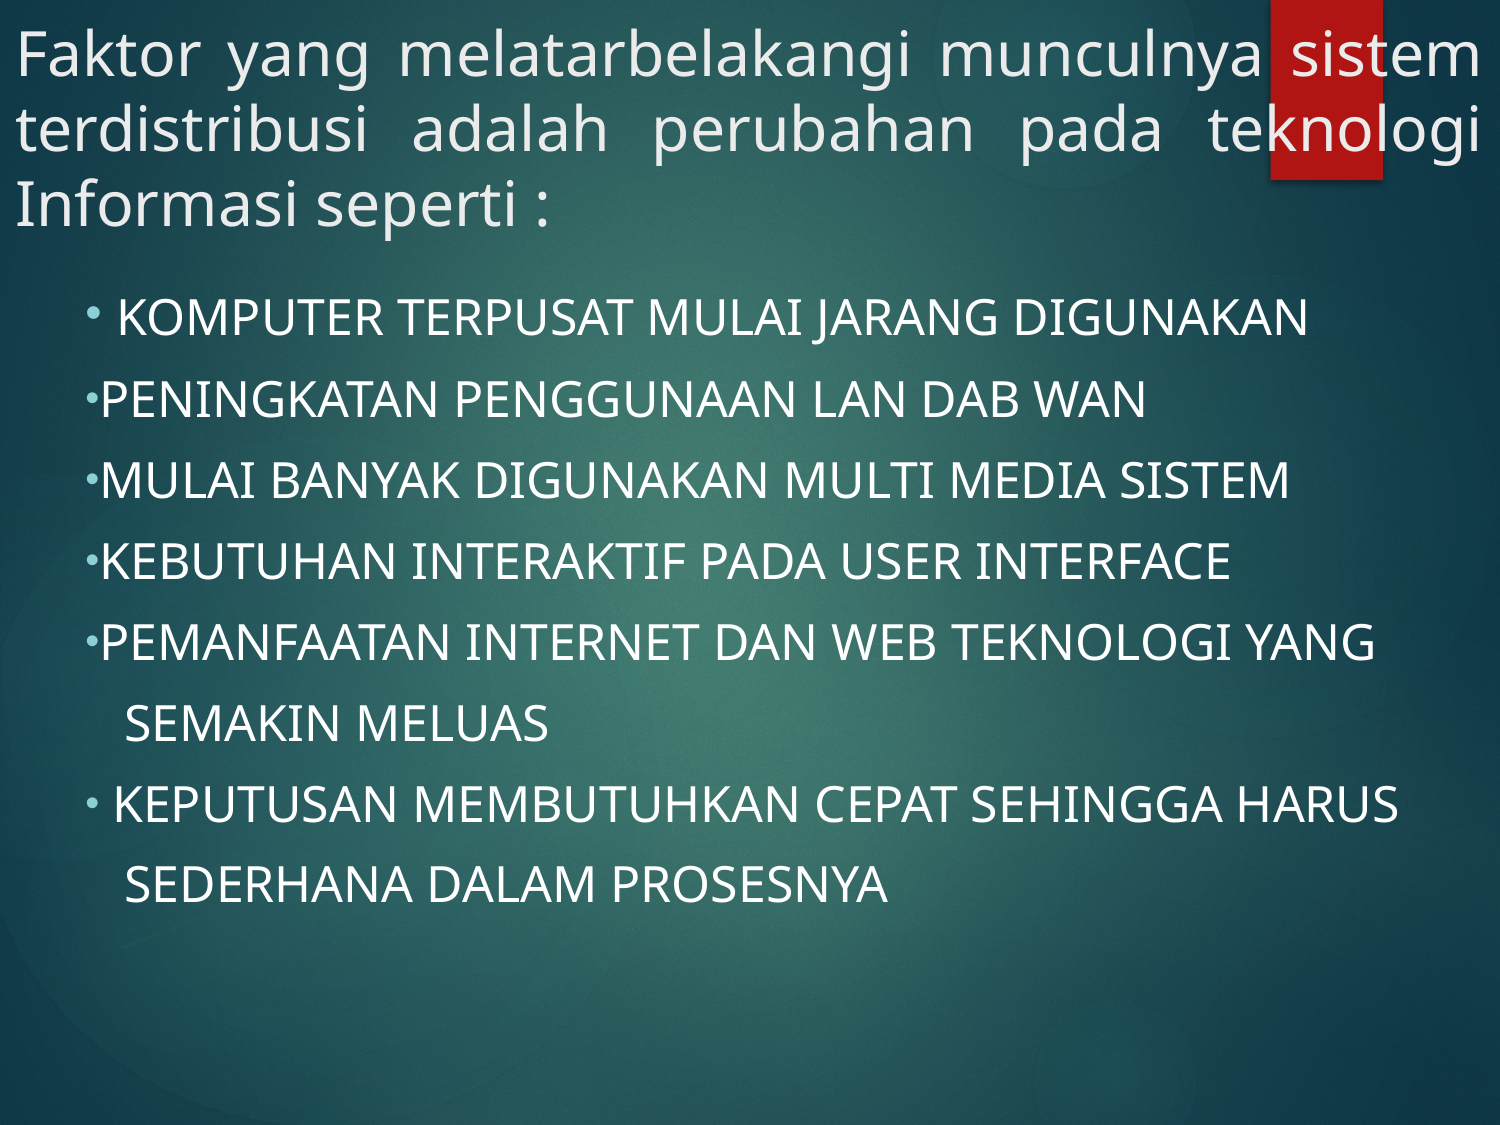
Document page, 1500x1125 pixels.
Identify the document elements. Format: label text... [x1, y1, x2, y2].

title Faktor yang melatarbelakangi munculnya sistem terdistribusi adalah perubahan pada teknologi Informasi seperti : [0, 0, 1500, 247]
subtitle komputer terpusat mulai jarang digunakan peningkatan penggunaan LAN dab WAN mulai banyak digunakan multi media sistem kebutuhan interaktif pada User Interface pemanfaatan internet dan web teknologi yang semakin meluas keputusan membutuhkan cepat sehingga harus sederhana dalam prosesnya [70, 269, 1442, 1055]
